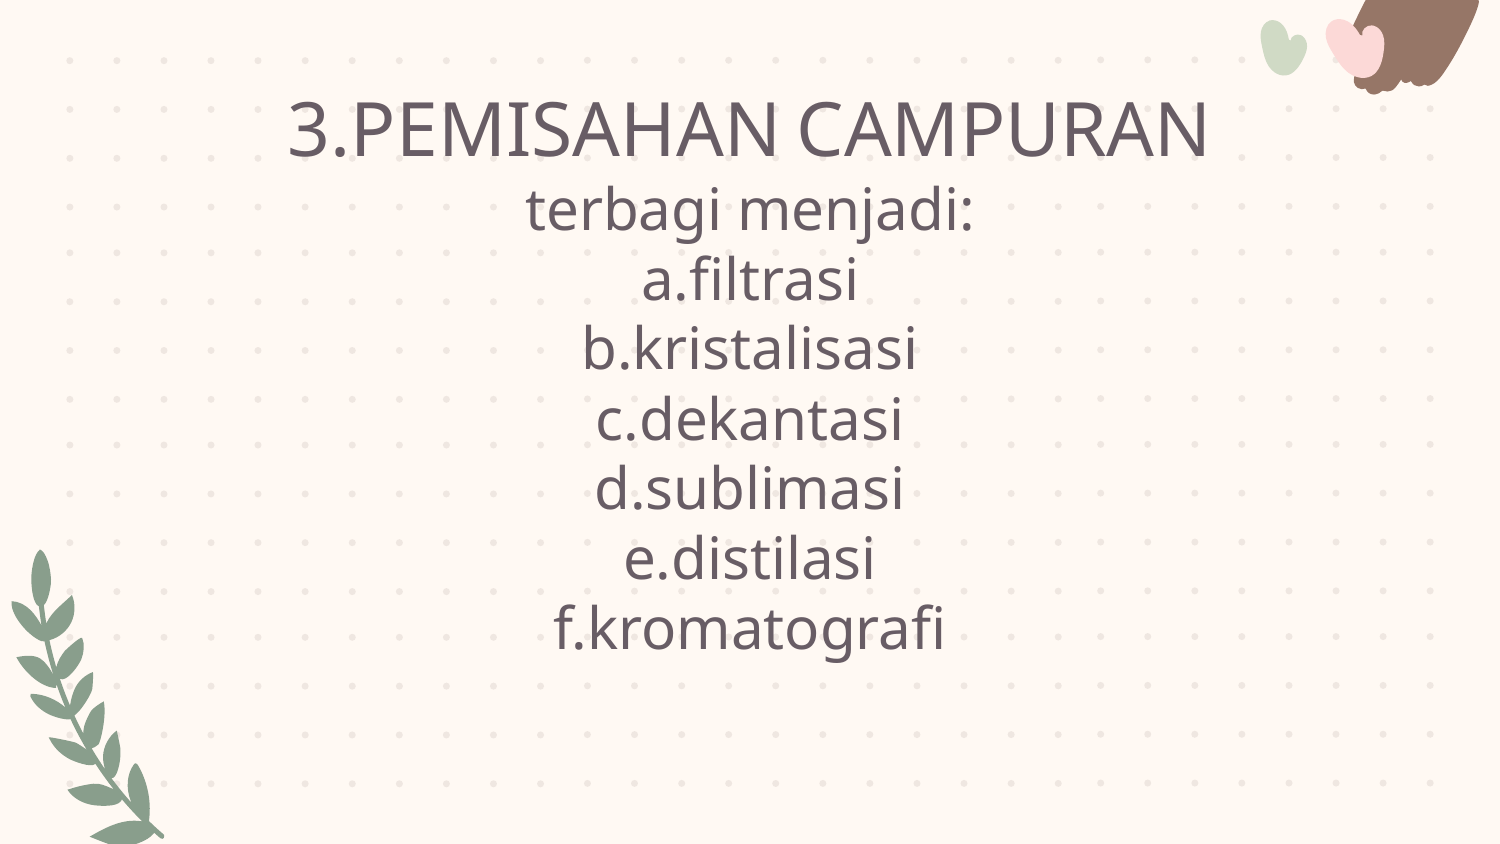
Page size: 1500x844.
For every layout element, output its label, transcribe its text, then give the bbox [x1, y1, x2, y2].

title 3.PEMISAHAN CAMPURAN terbagi menjadi: a.filtrasi b.kristalisasi c.dekantasi d.sublimasi e.distilasi f.kromatografi [116, 66, 1383, 178]
